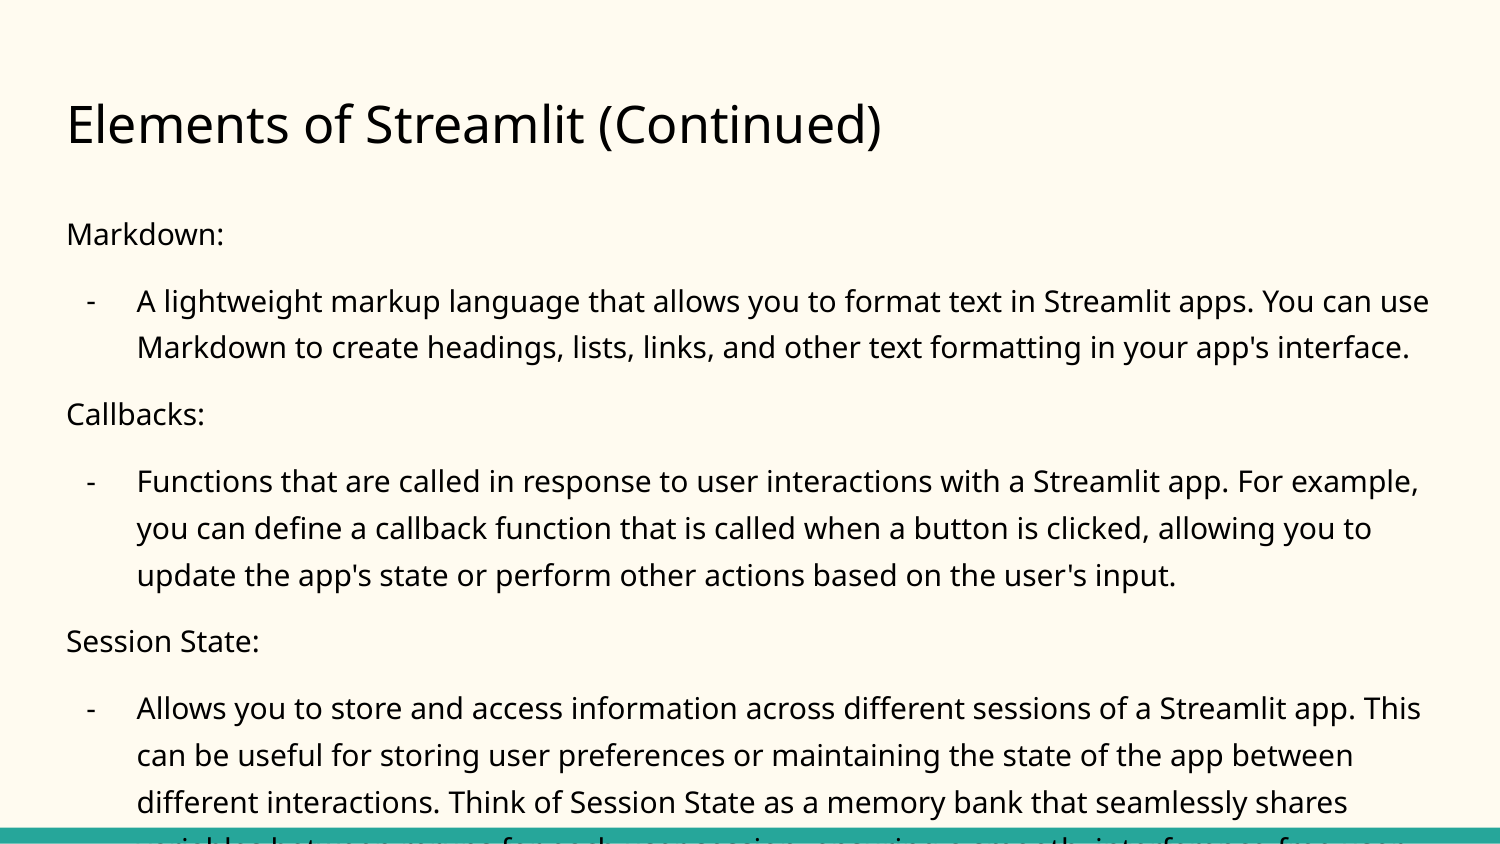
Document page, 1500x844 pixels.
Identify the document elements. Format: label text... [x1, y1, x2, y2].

title Elements of Streamlit (Continued) [51, 72, 1449, 174]
list Markdown: A lightweight markup language that allows you to format text in Streamlit apps. You can use Markdown to create headings, lists, links, and other text formatting in your app's interface. Callbacks: Functions that are called in response to user interactions with a Streamlit app. For example, you can define a callback function that is called when a button is clicked, allowing you to update the app's state or perform other actions based on the user's input. Session State: Allows you to store and access information across different sessions of a Streamlit app. This can be useful for storing user preferences or maintaining the state of the app between different interactions. Think of Session State as a memory bank that seamlessly shares variables between reruns for each user session, ensuring a smooth, interference-free user experience. [51, 192, 1449, 844]
